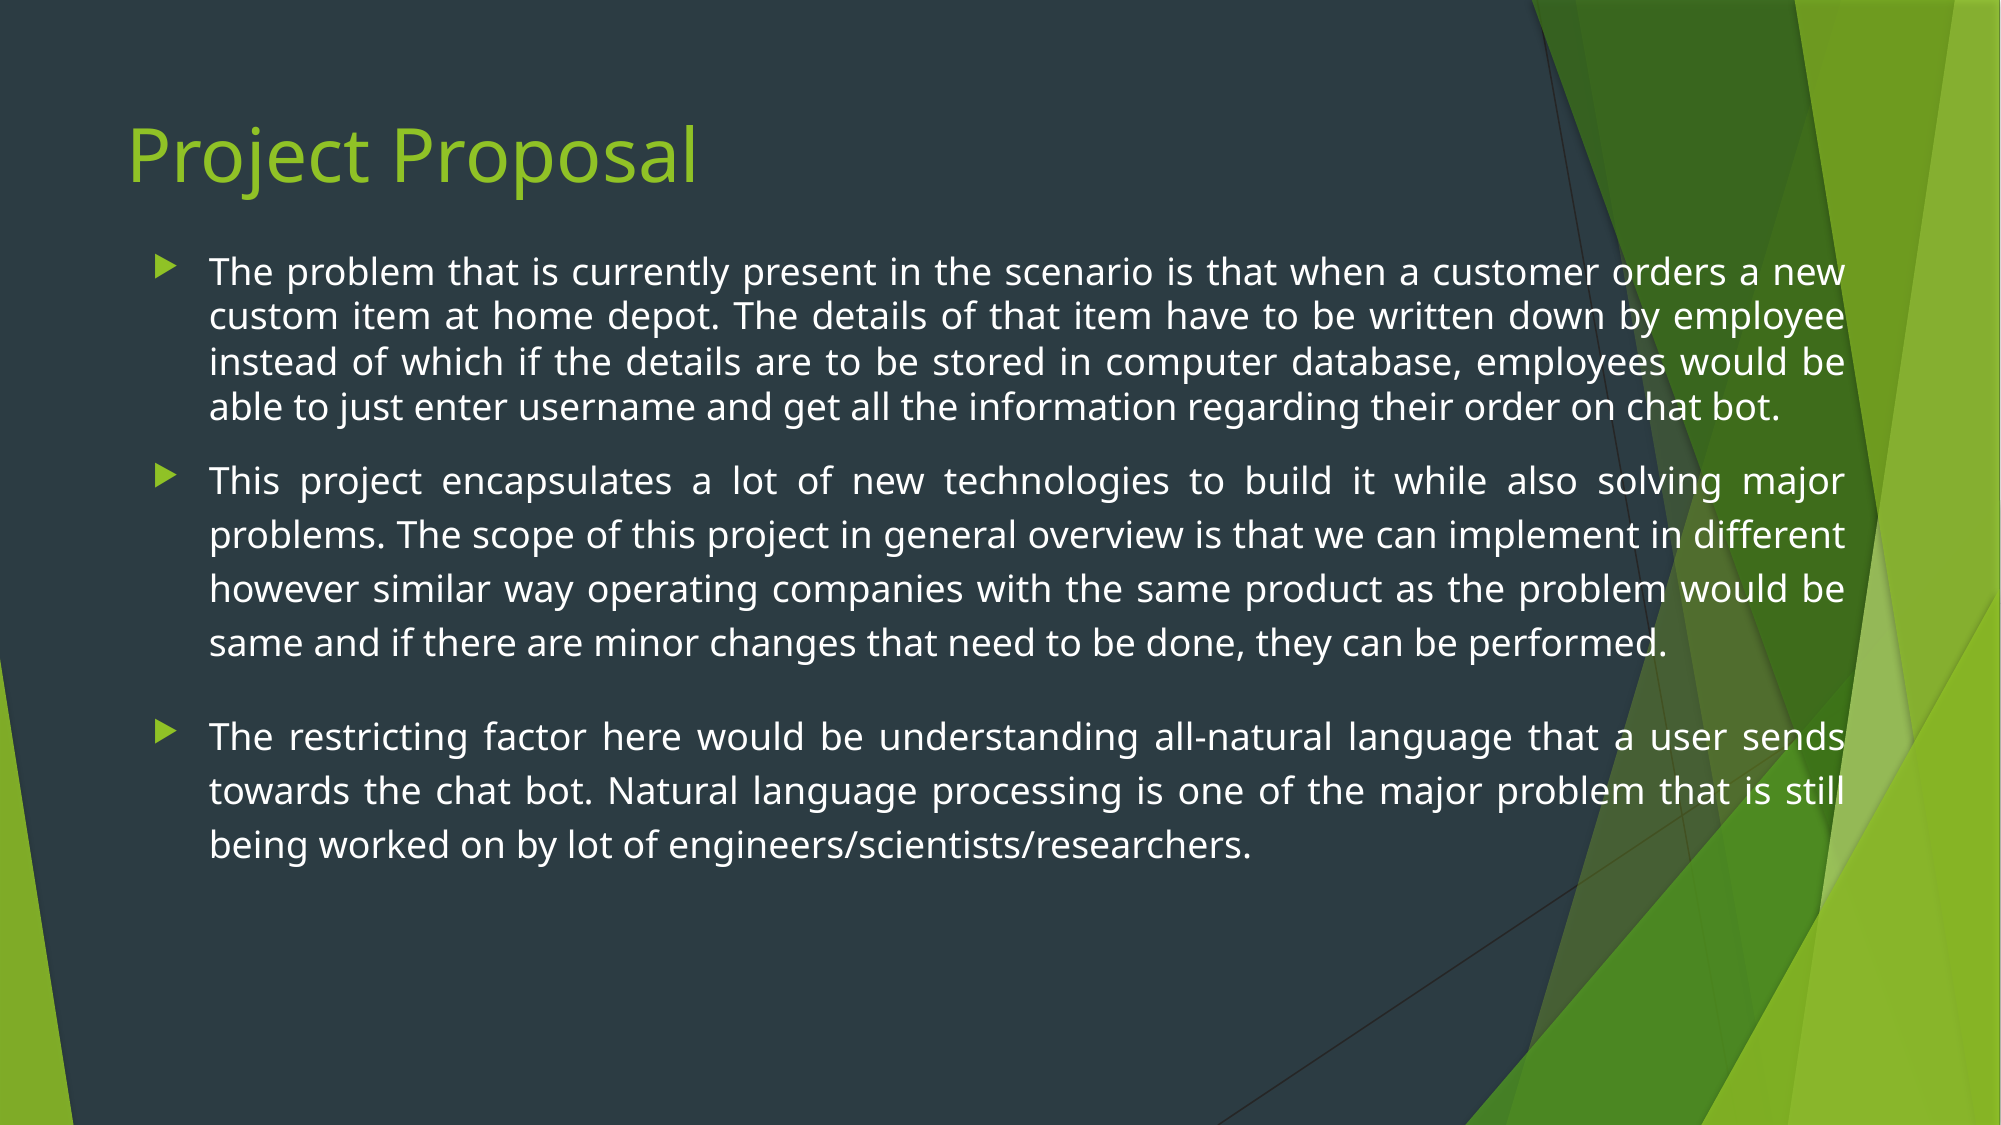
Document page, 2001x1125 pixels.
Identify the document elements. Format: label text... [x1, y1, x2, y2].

title Project Proposal [111, 99, 1522, 317]
list The problem that is currently present in the scenario is that when a customer orders a new custom item at home depot. The details of that item have to be written down by employee instead of which if the details are to be stored in computer database, employees would be able to just enter username and get all the information regarding their order on chat bot. This project encapsulates a lot of new technologies to build it while also solving major problems. The scope of this project in general overview is that we can implement in different however similar way operating companies with the same product as the problem would be same and if there are minor changes that need to be done, they can be performed. The restricting factor here would be understanding all-natural language that a user sends towards the chat bot. Natural language processing is one of the major problem that is still being worked on by lot of engineers/scientists/researchers. [137, 239, 1863, 1014]
